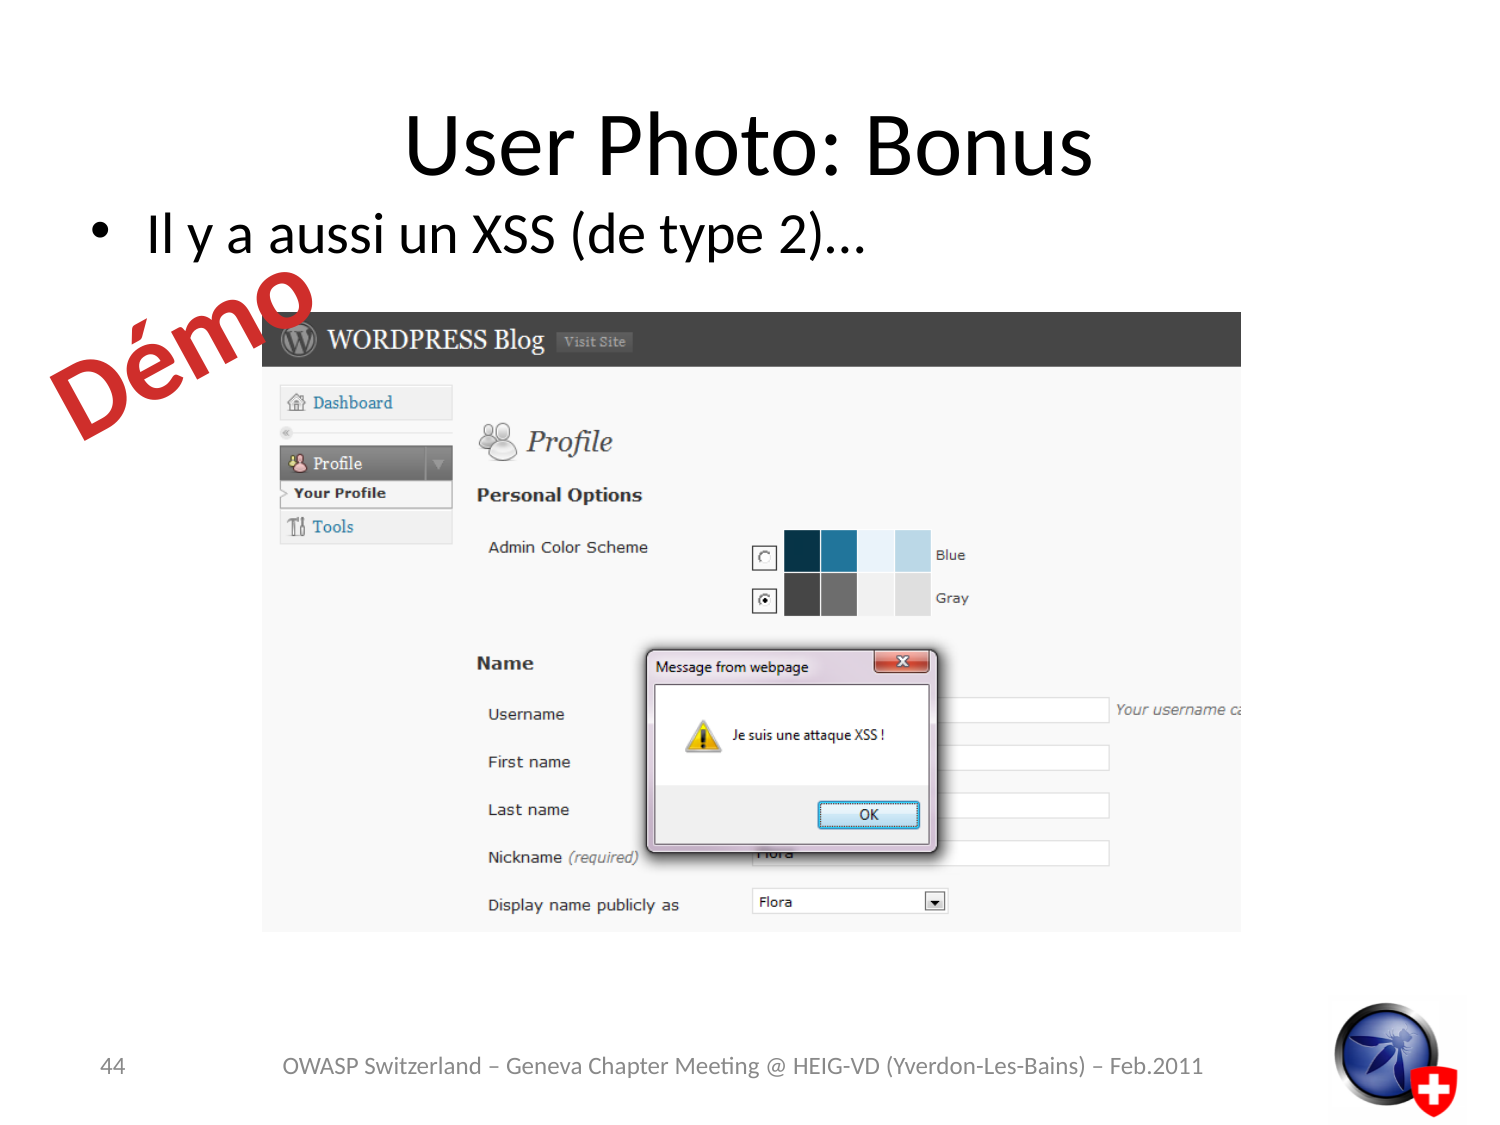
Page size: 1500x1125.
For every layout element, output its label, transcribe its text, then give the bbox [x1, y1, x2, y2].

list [262, 312, 1241, 933]
list Il y a aussi un XSS (de type 2)… [75, 187, 297, 300]
text_box Démo [0, 176, 390, 499]
list Il y a aussi un XSS (de type 2)… [324, 187, 1400, 300]
title User Photo: Bonus [75, 45, 1425, 233]
footer OWASP Switzerland – Geneva Chapter Meeting @ HEIG-VD (Yverdon-Les-Bains) – Feb.2011 [171, 1035, 1317, 1095]
slide_number 44 [76, 1035, 150, 1095]
picture [1328, 995, 1467, 1125]
